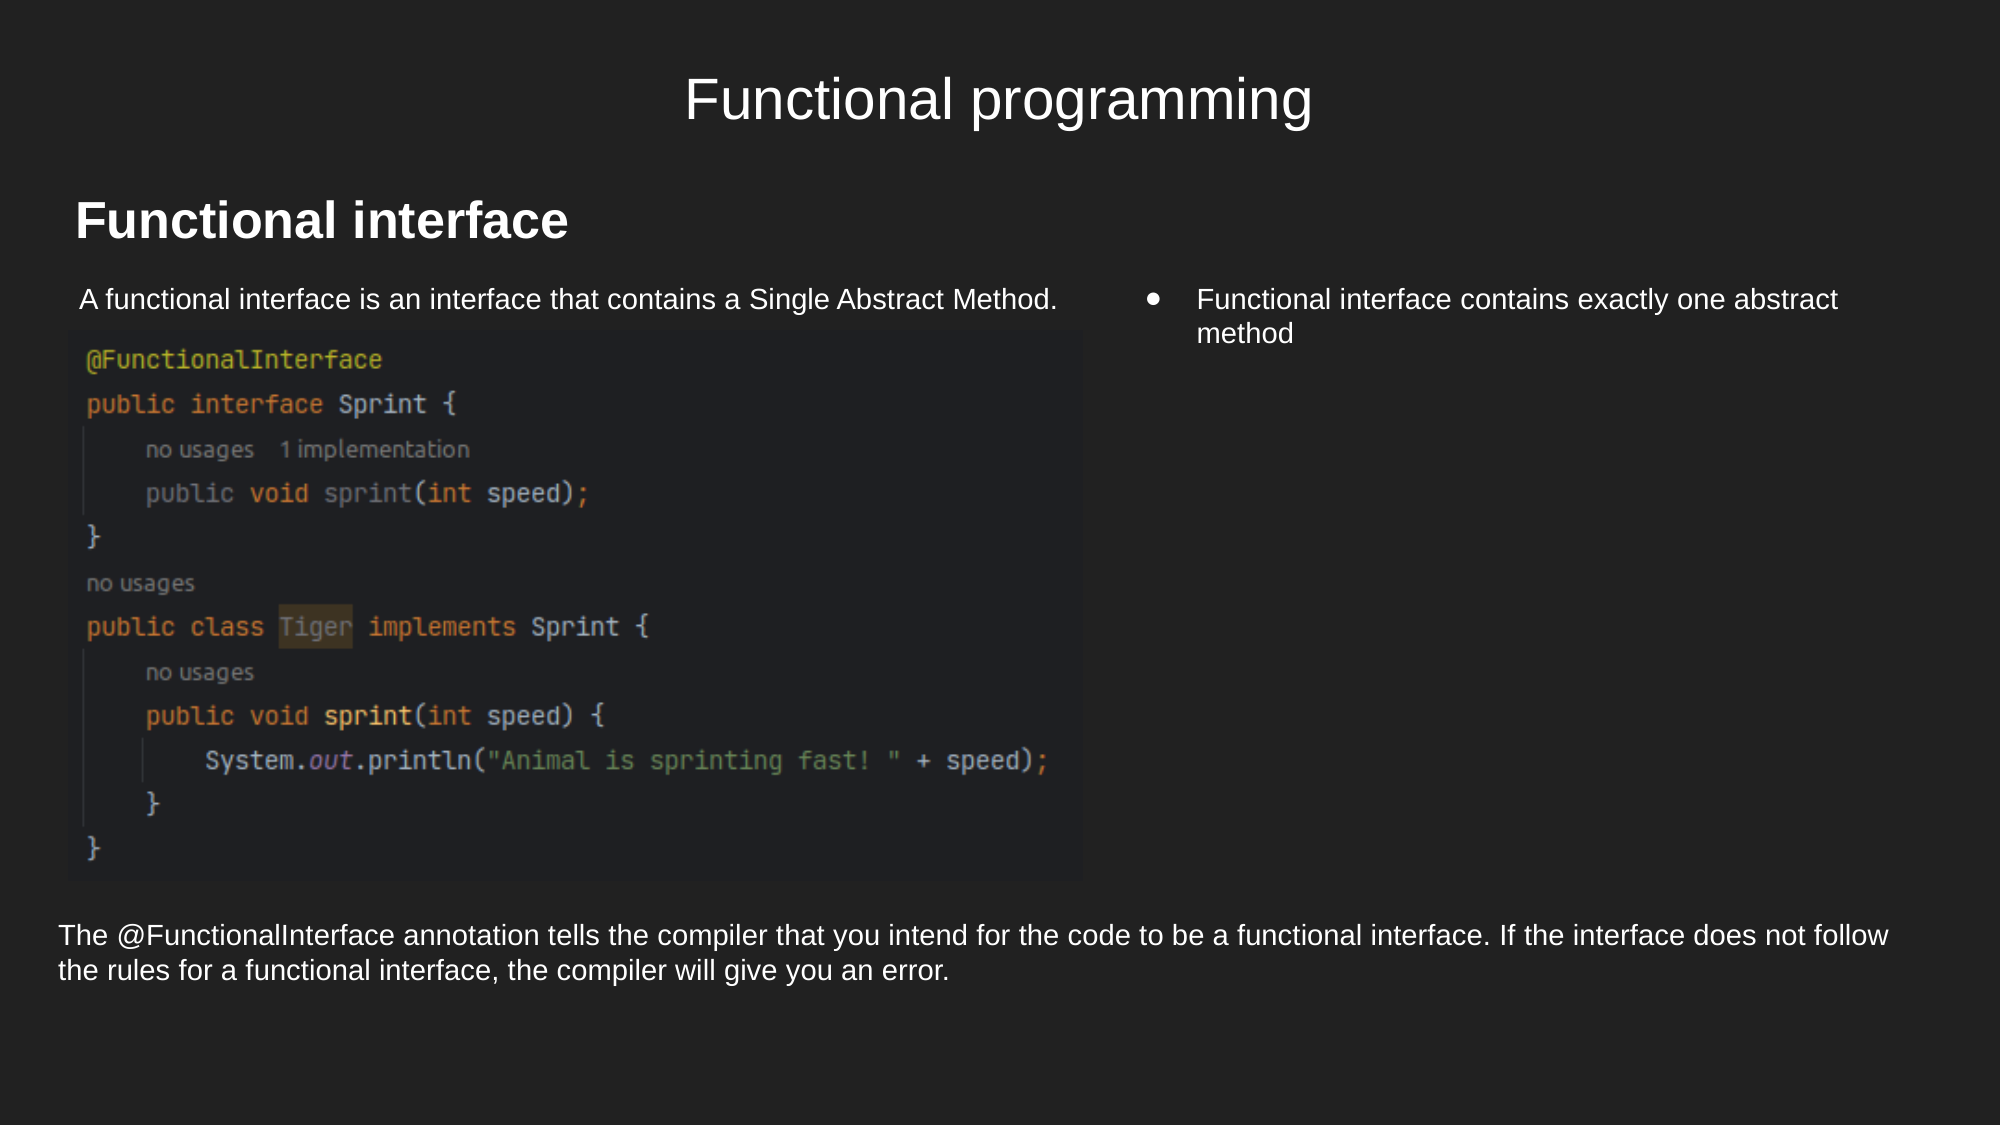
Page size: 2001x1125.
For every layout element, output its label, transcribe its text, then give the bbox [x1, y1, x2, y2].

text_box The @FunctionalInterface annotation tells the compiler that you intend for the code to be a functional interface. If the interface does not follow the rules for a functional interface, the compiler will give you an error. [43, 901, 1932, 1002]
picture [67, 330, 1083, 881]
title Functional programming [68, 46, 1932, 172]
text_box A functional interface is an interface that contains a Single Abstract Method. [64, 264, 1079, 330]
text_box Functional interface contains exactly one abstract method [1106, 264, 1932, 365]
text_box Functional interface [60, 171, 1168, 264]
